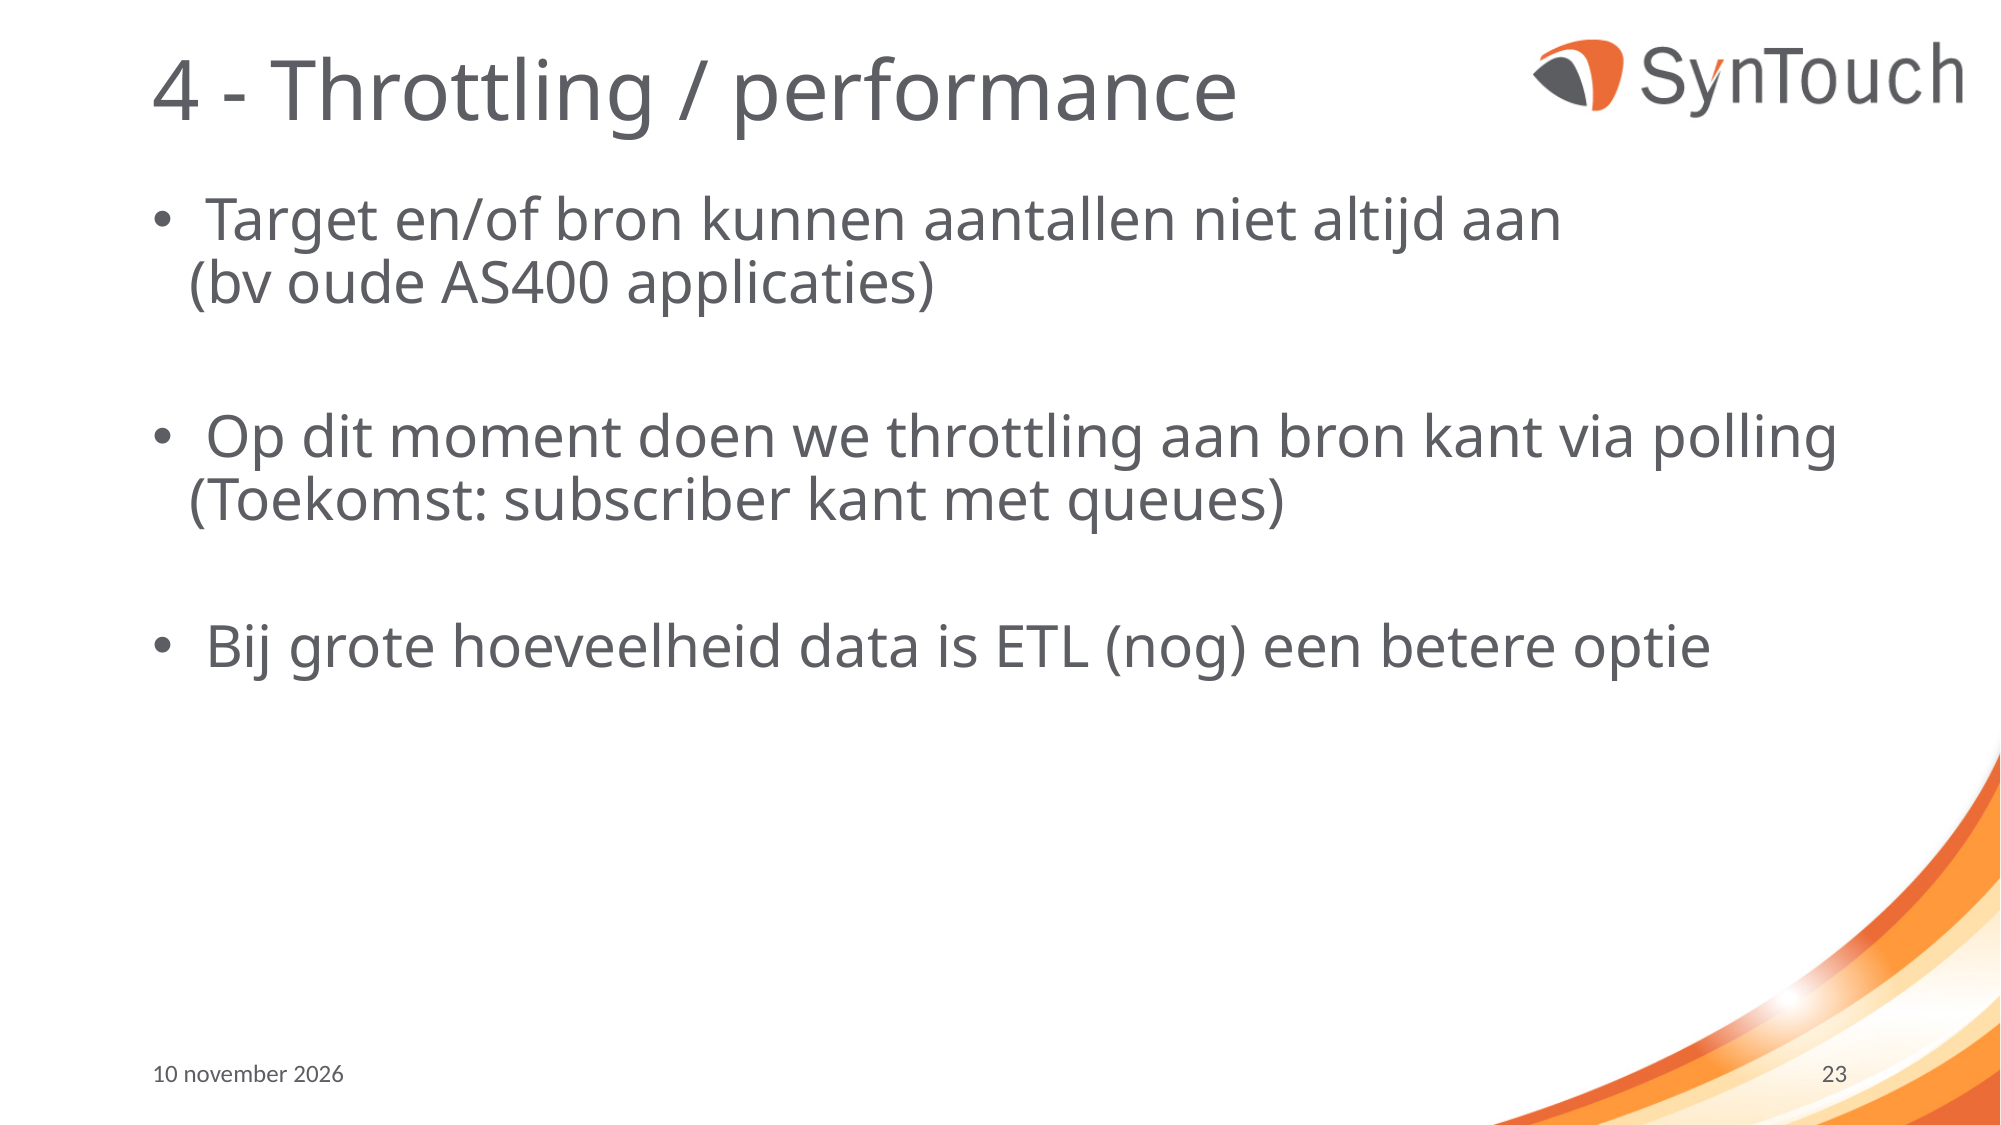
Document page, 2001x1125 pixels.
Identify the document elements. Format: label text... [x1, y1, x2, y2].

slide_number september ’19 [137, 1042, 588, 1103]
slide_number 23 [1412, 1042, 1863, 1103]
title 4 - Throttling / performance [137, 23, 1527, 163]
list Target en/of bron kunnen aantallen niet altijd aan (bv oude AS400 applicaties) Op dit moment doen we throttling aan bron kant via polling (Toekomst: subscriber kant met queues) Bij grote hoeveelheid data is ETL (nog) een betere optie [137, 182, 1863, 1014]
picture [0, 0, 2001, 1125]
